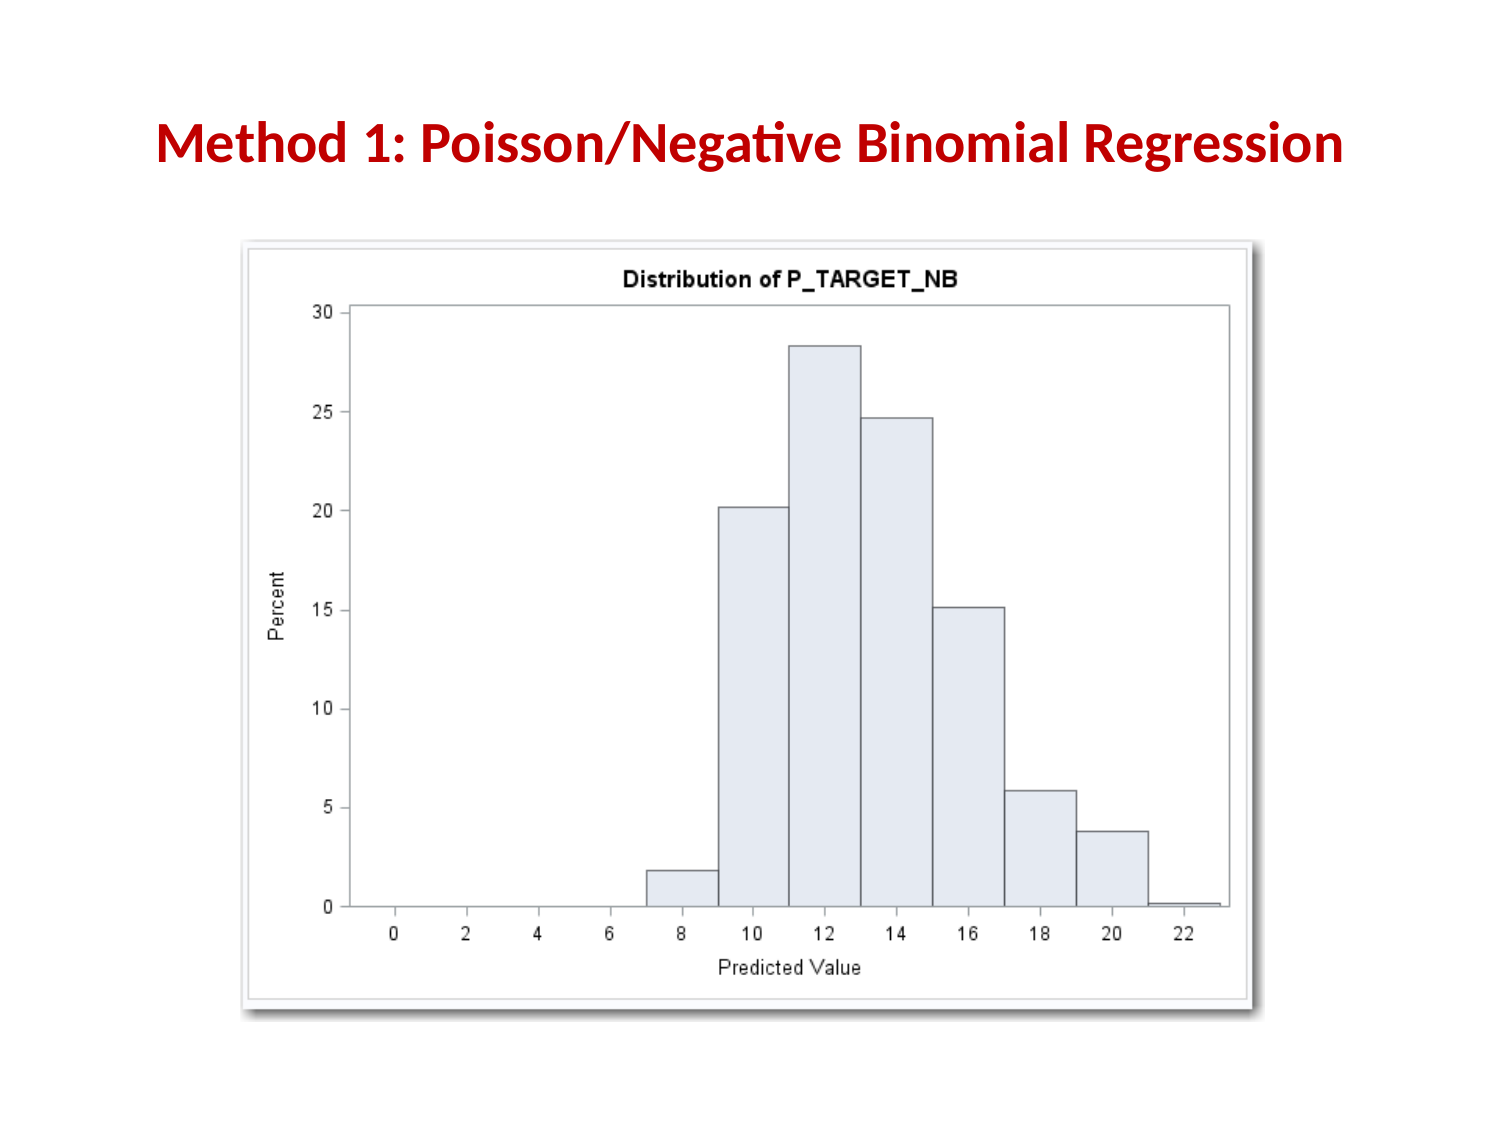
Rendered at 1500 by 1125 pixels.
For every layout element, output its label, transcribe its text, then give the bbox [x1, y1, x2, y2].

picture [239, 239, 1266, 1022]
title Method 1: Poisson/Negative Binomial Regression [75, 45, 1425, 233]
